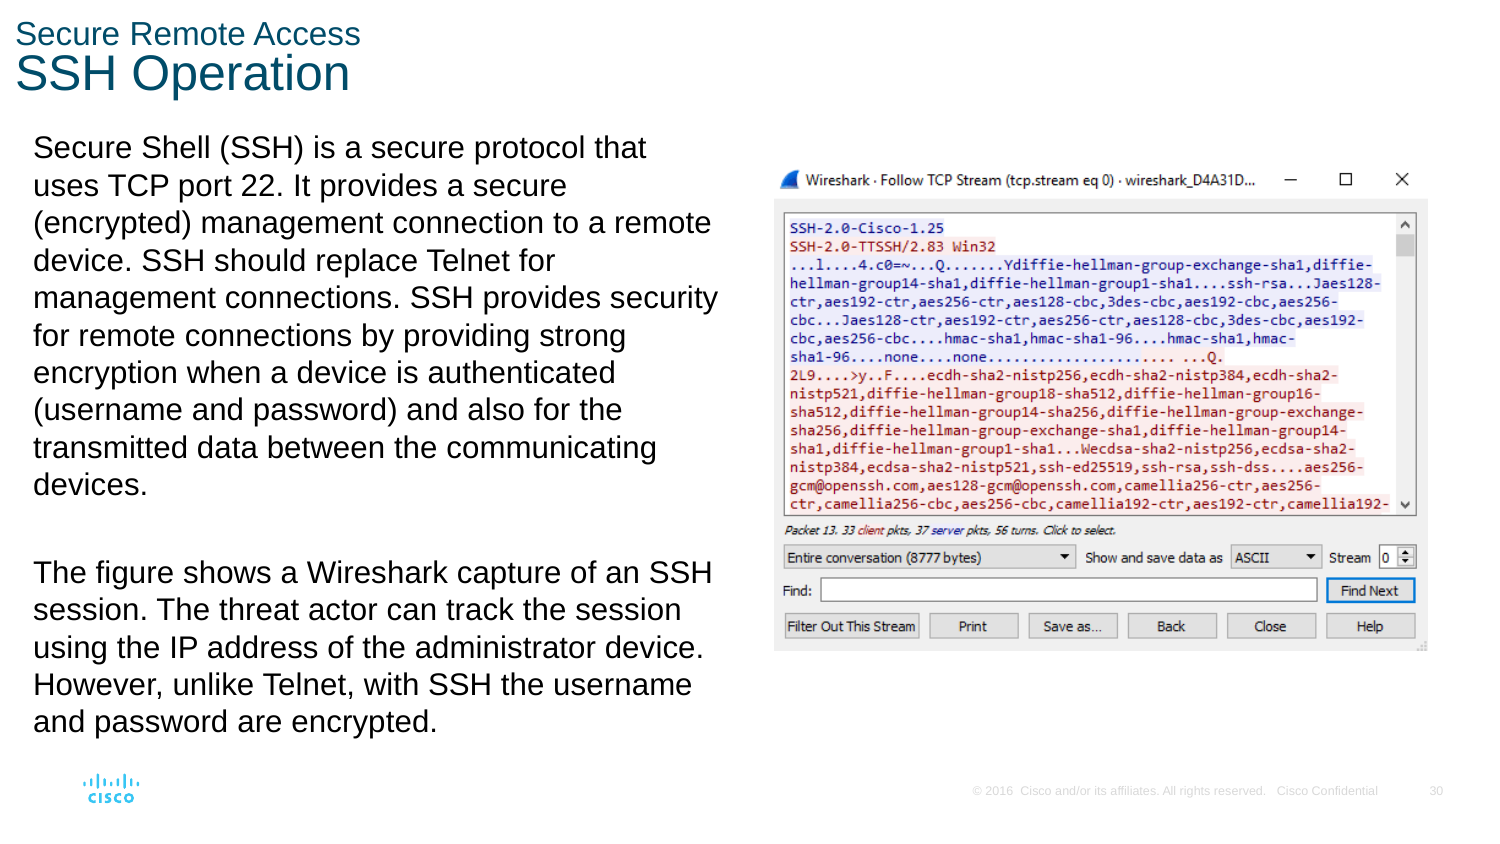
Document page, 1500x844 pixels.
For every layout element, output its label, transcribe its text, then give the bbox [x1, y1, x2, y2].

picture [774, 167, 1429, 652]
list Secure Shell (SSH) is a secure protocol that uses TCP port 22. It provides a secure (encrypted) management connection to a remote device. SSH should replace Telnet for management connections. SSH provides security for remote connections by providing strong encryption when a device is authenticated (username and password) and also for the transmitted data between the communicating devices. The figure shows a Wireshark capture of an SSH session. The threat actor can track the session using the IP address of the administrator device. However, unlike Telnet, with SSH the username and password are encrypted. [18, 120, 736, 726]
title Secure Remote Access SSH Operation [0, 0, 1369, 121]
